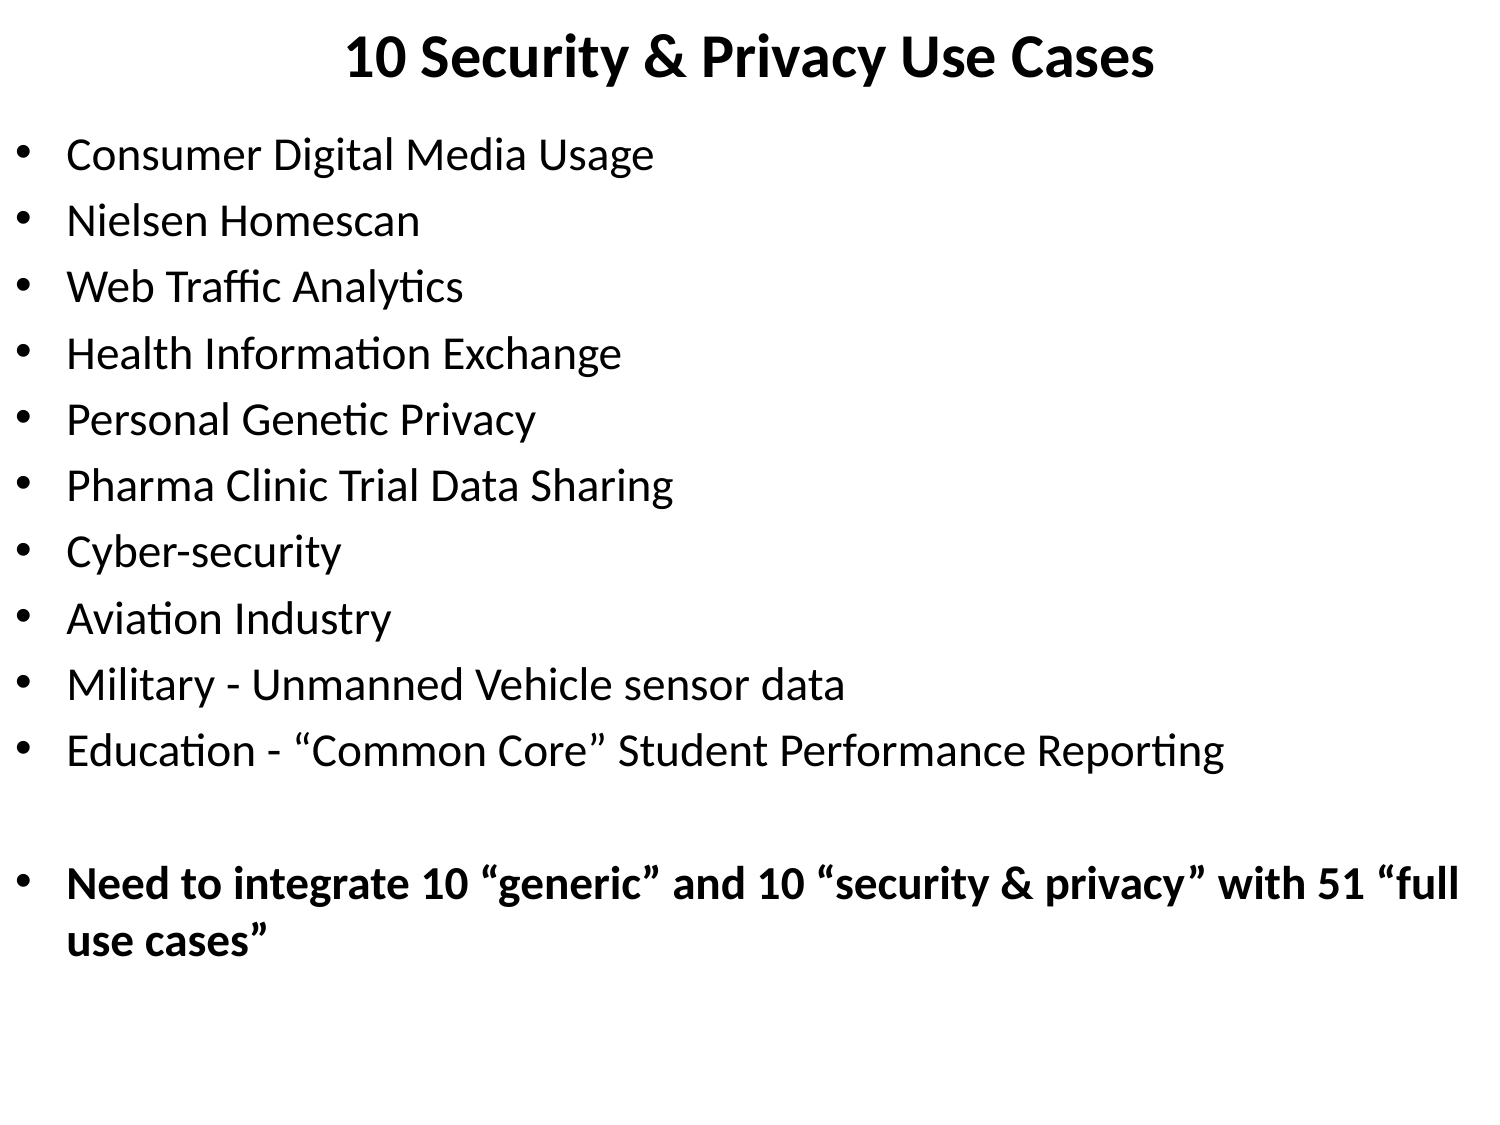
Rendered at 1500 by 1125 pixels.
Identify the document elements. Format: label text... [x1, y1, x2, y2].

title 10 Security & Privacy Use Cases [75, 7, 1425, 98]
list Consumer Digital Media Usage Nielsen Homescan Web Traffic Analytics Health Information Exchange Personal Genetic Privacy Pharma Clinic Trial Data Sharing Cyber-security Aviation Industry Military - Unmanned Vehicle sensor data Education - “Common Core” Student Performance Reporting Need to integrate 10 “generic” and 10 “security & privacy” with 51 “full use cases” [0, 115, 1500, 978]
